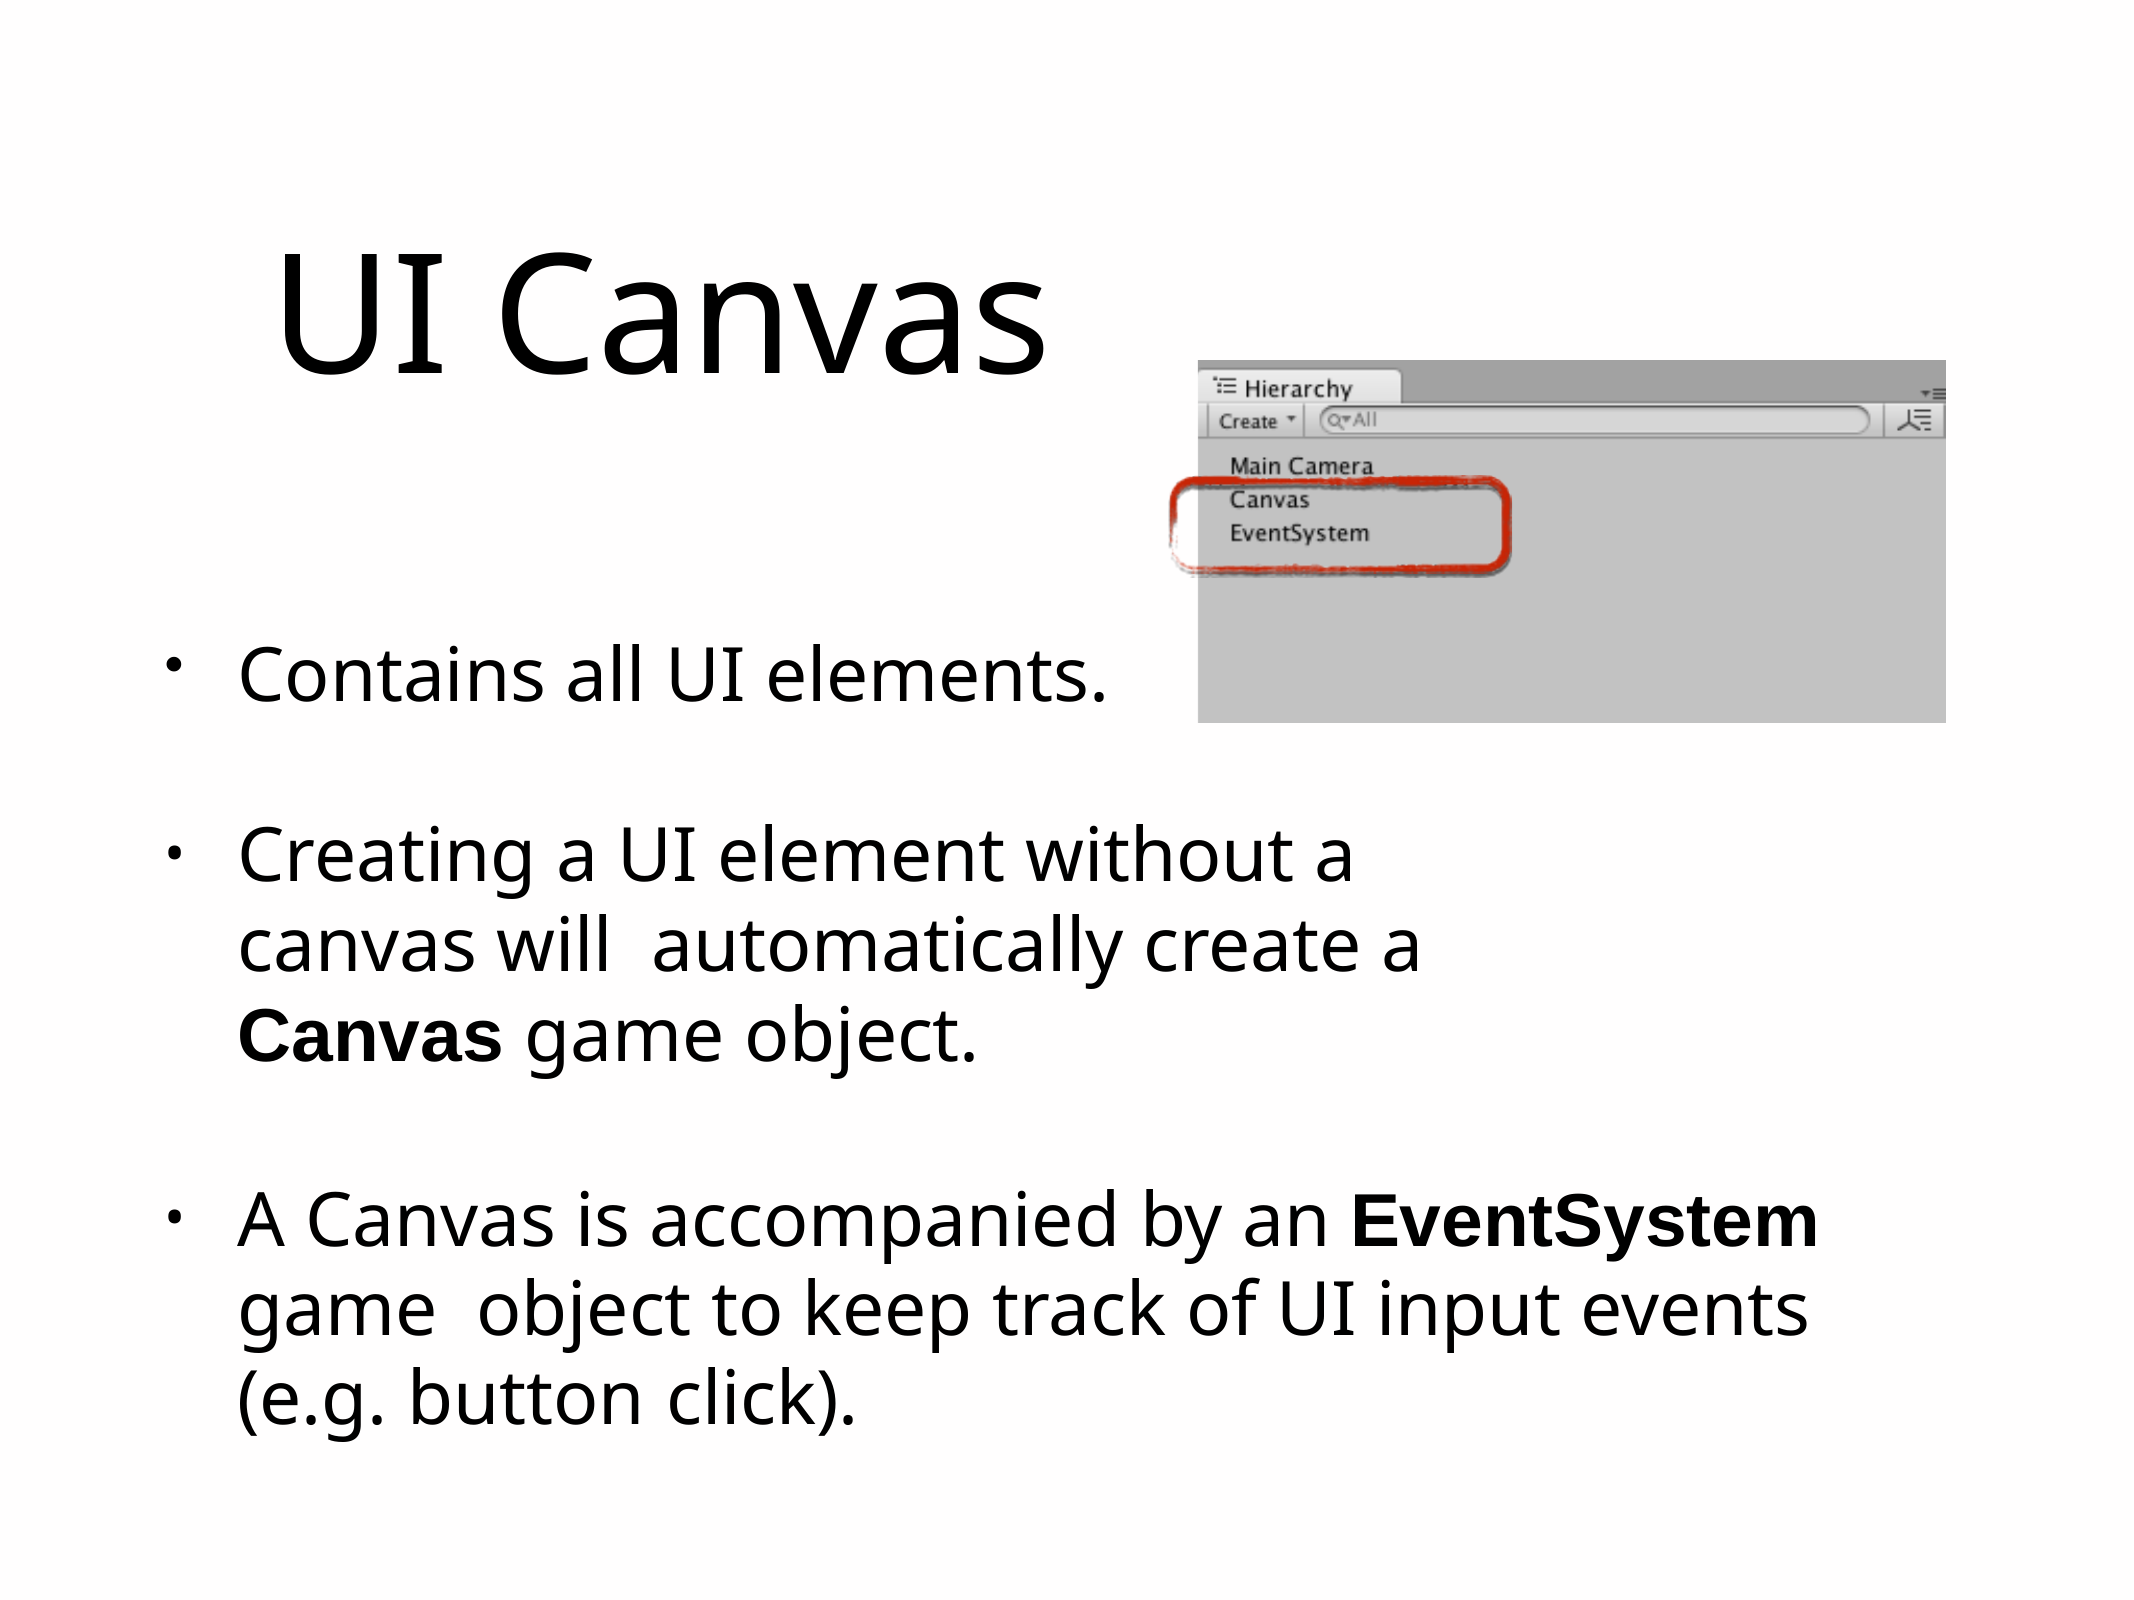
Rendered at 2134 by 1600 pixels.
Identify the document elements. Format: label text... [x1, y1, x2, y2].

text_box [1197, 360, 1946, 723]
text_box [1166, 475, 1512, 574]
text_box [1165, 479, 1513, 578]
text_box Contains all UI elements. Creating a UI element without a canvas will automatically create a Canvas game object. A Canvas is accompanied by an EventSystem game object to keep track of UI input events (e.g. button click). [162, 625, 1962, 1440]
title UI Canvas [270, 140, 1863, 474]
